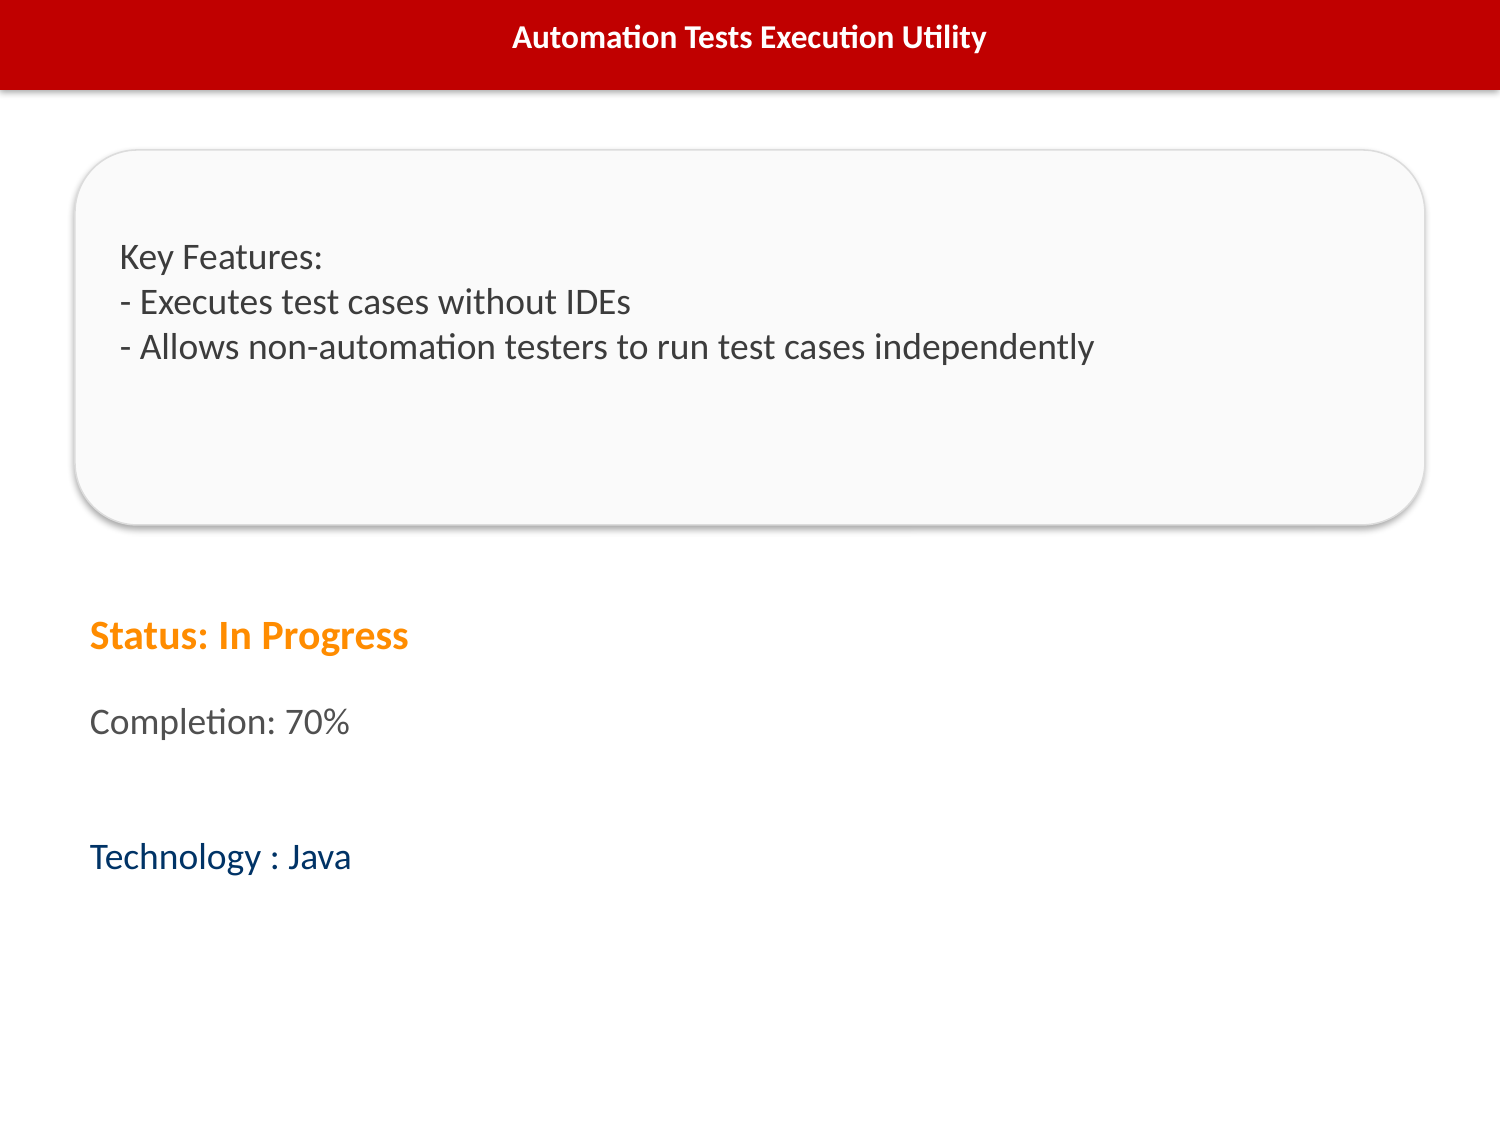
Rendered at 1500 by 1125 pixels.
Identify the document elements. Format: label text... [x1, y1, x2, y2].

text_box Key Features: - Executes test cases without IDEs - Allows non-automation testers to run test cases independently [104, 179, 1380, 375]
text_box Status: In Progress [74, 554, 1425, 644]
text_box Automation Tests Execution Utility [44, 7, 1455, 63]
text_box Technology : Java [74, 824, 1425, 885]
text_box [0, 0, 1500, 91]
text_box Completion: 70% [74, 644, 1425, 750]
text_box [74, 149, 1426, 526]
